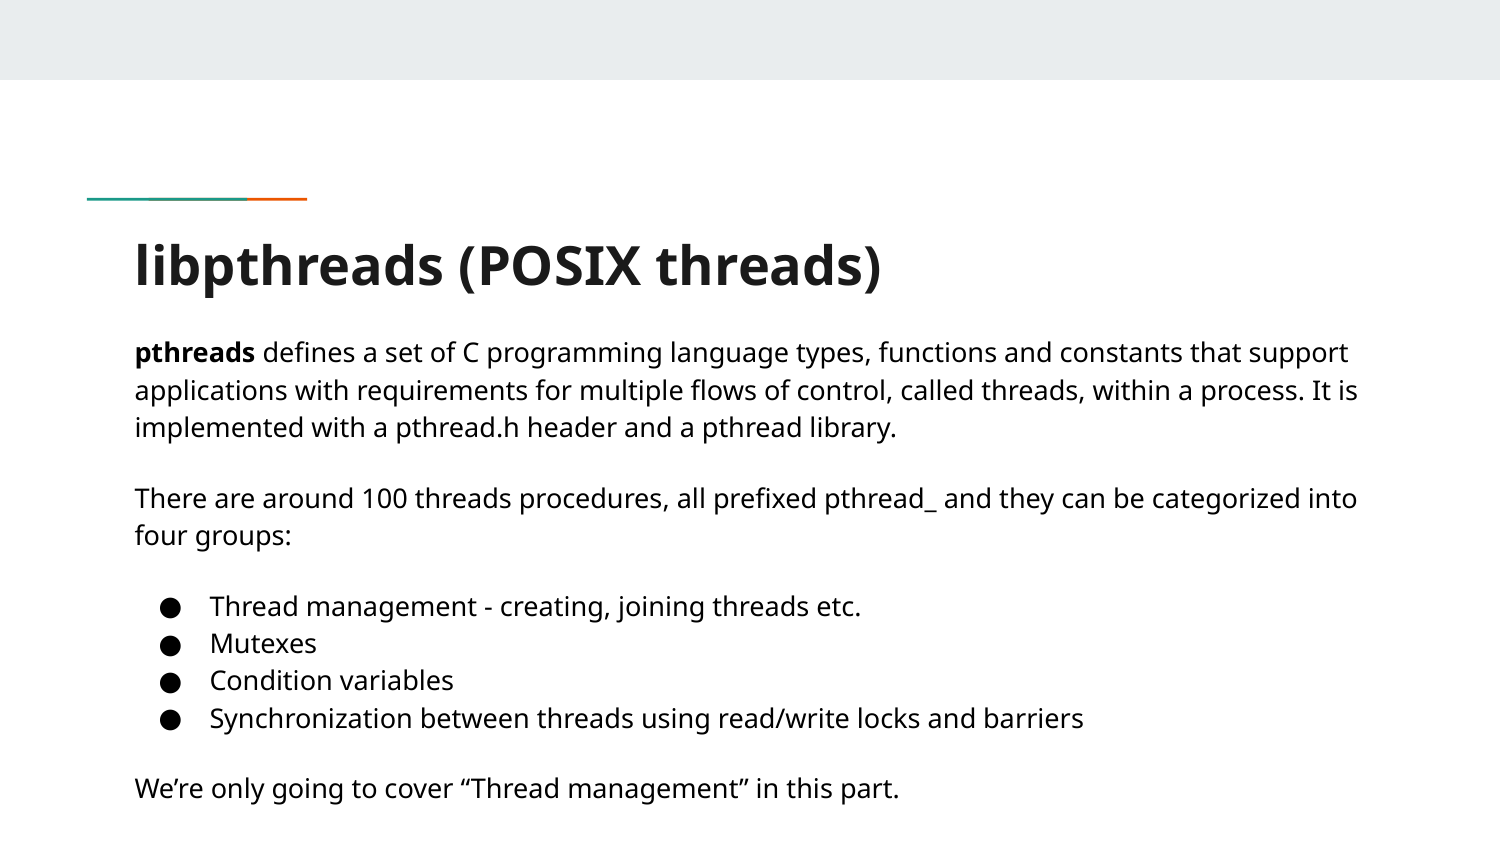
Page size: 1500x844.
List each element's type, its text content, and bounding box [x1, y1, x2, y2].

title libpthreads (POSIX threads) [119, 216, 1381, 305]
list pthreads defines a set of C programming language types, functions and constants that support applications with requirements for multiple flows of control, called threads, within a process. It is implemented with a pthread.h header and a pthread library. There are around 100 threads procedures, all prefixed pthread_ and they can be categorized into four groups: Thread management - creating, joining threads etc. Mutexes Condition variables Synchronization between threads using read/write locks and barriers We’re only going to cover “Thread management” in this part. [119, 316, 1381, 687]
